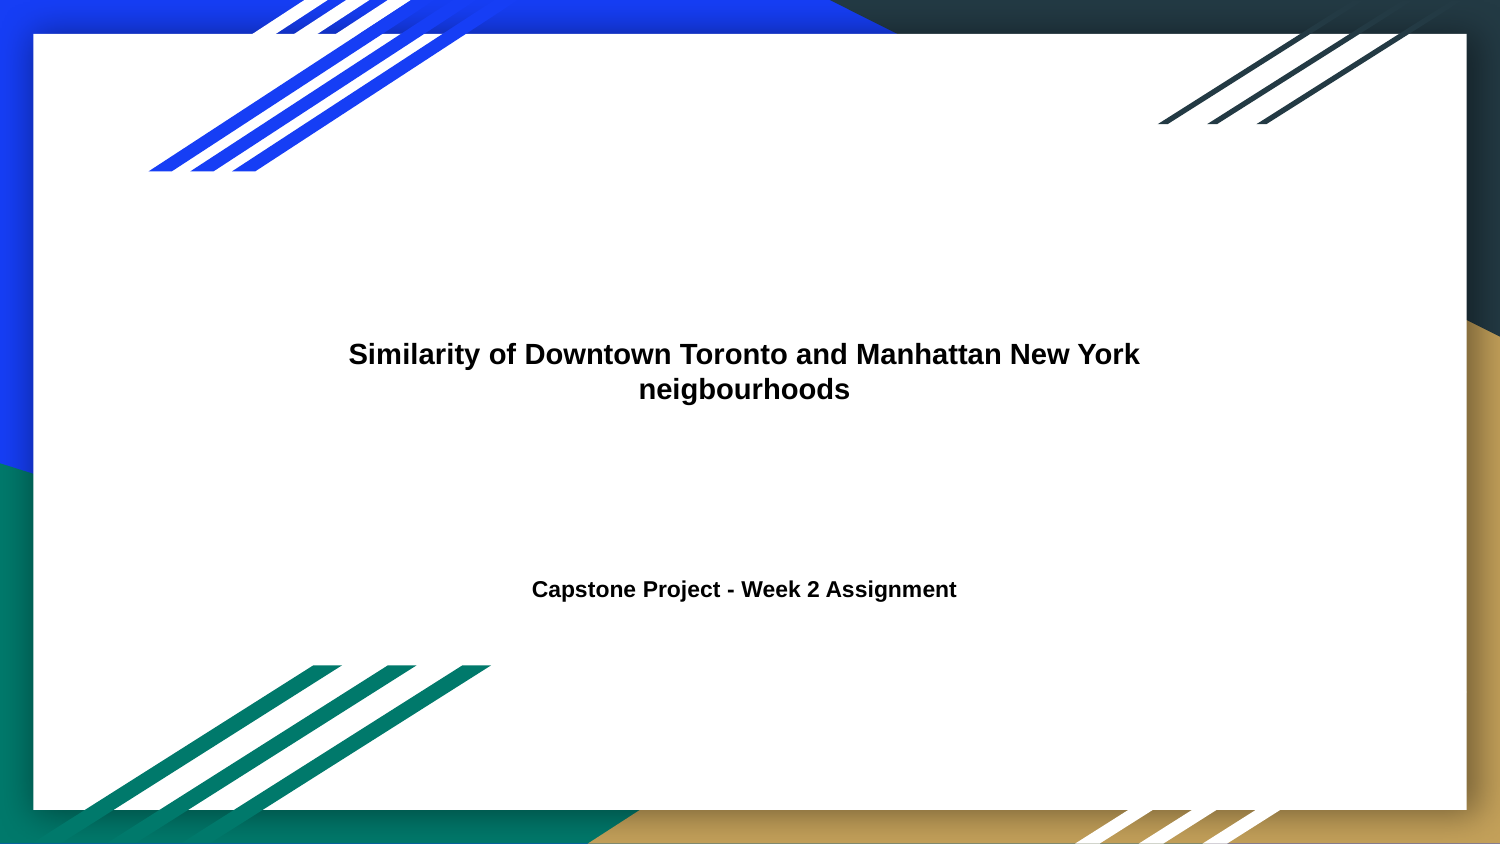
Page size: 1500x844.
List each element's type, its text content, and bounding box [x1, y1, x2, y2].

title Similarity of Downtown Toronto and Manhattan New York neigbourhoods [304, 298, 1185, 537]
subtitle Capstone Project - Week 2 Assignment [304, 559, 1185, 646]
